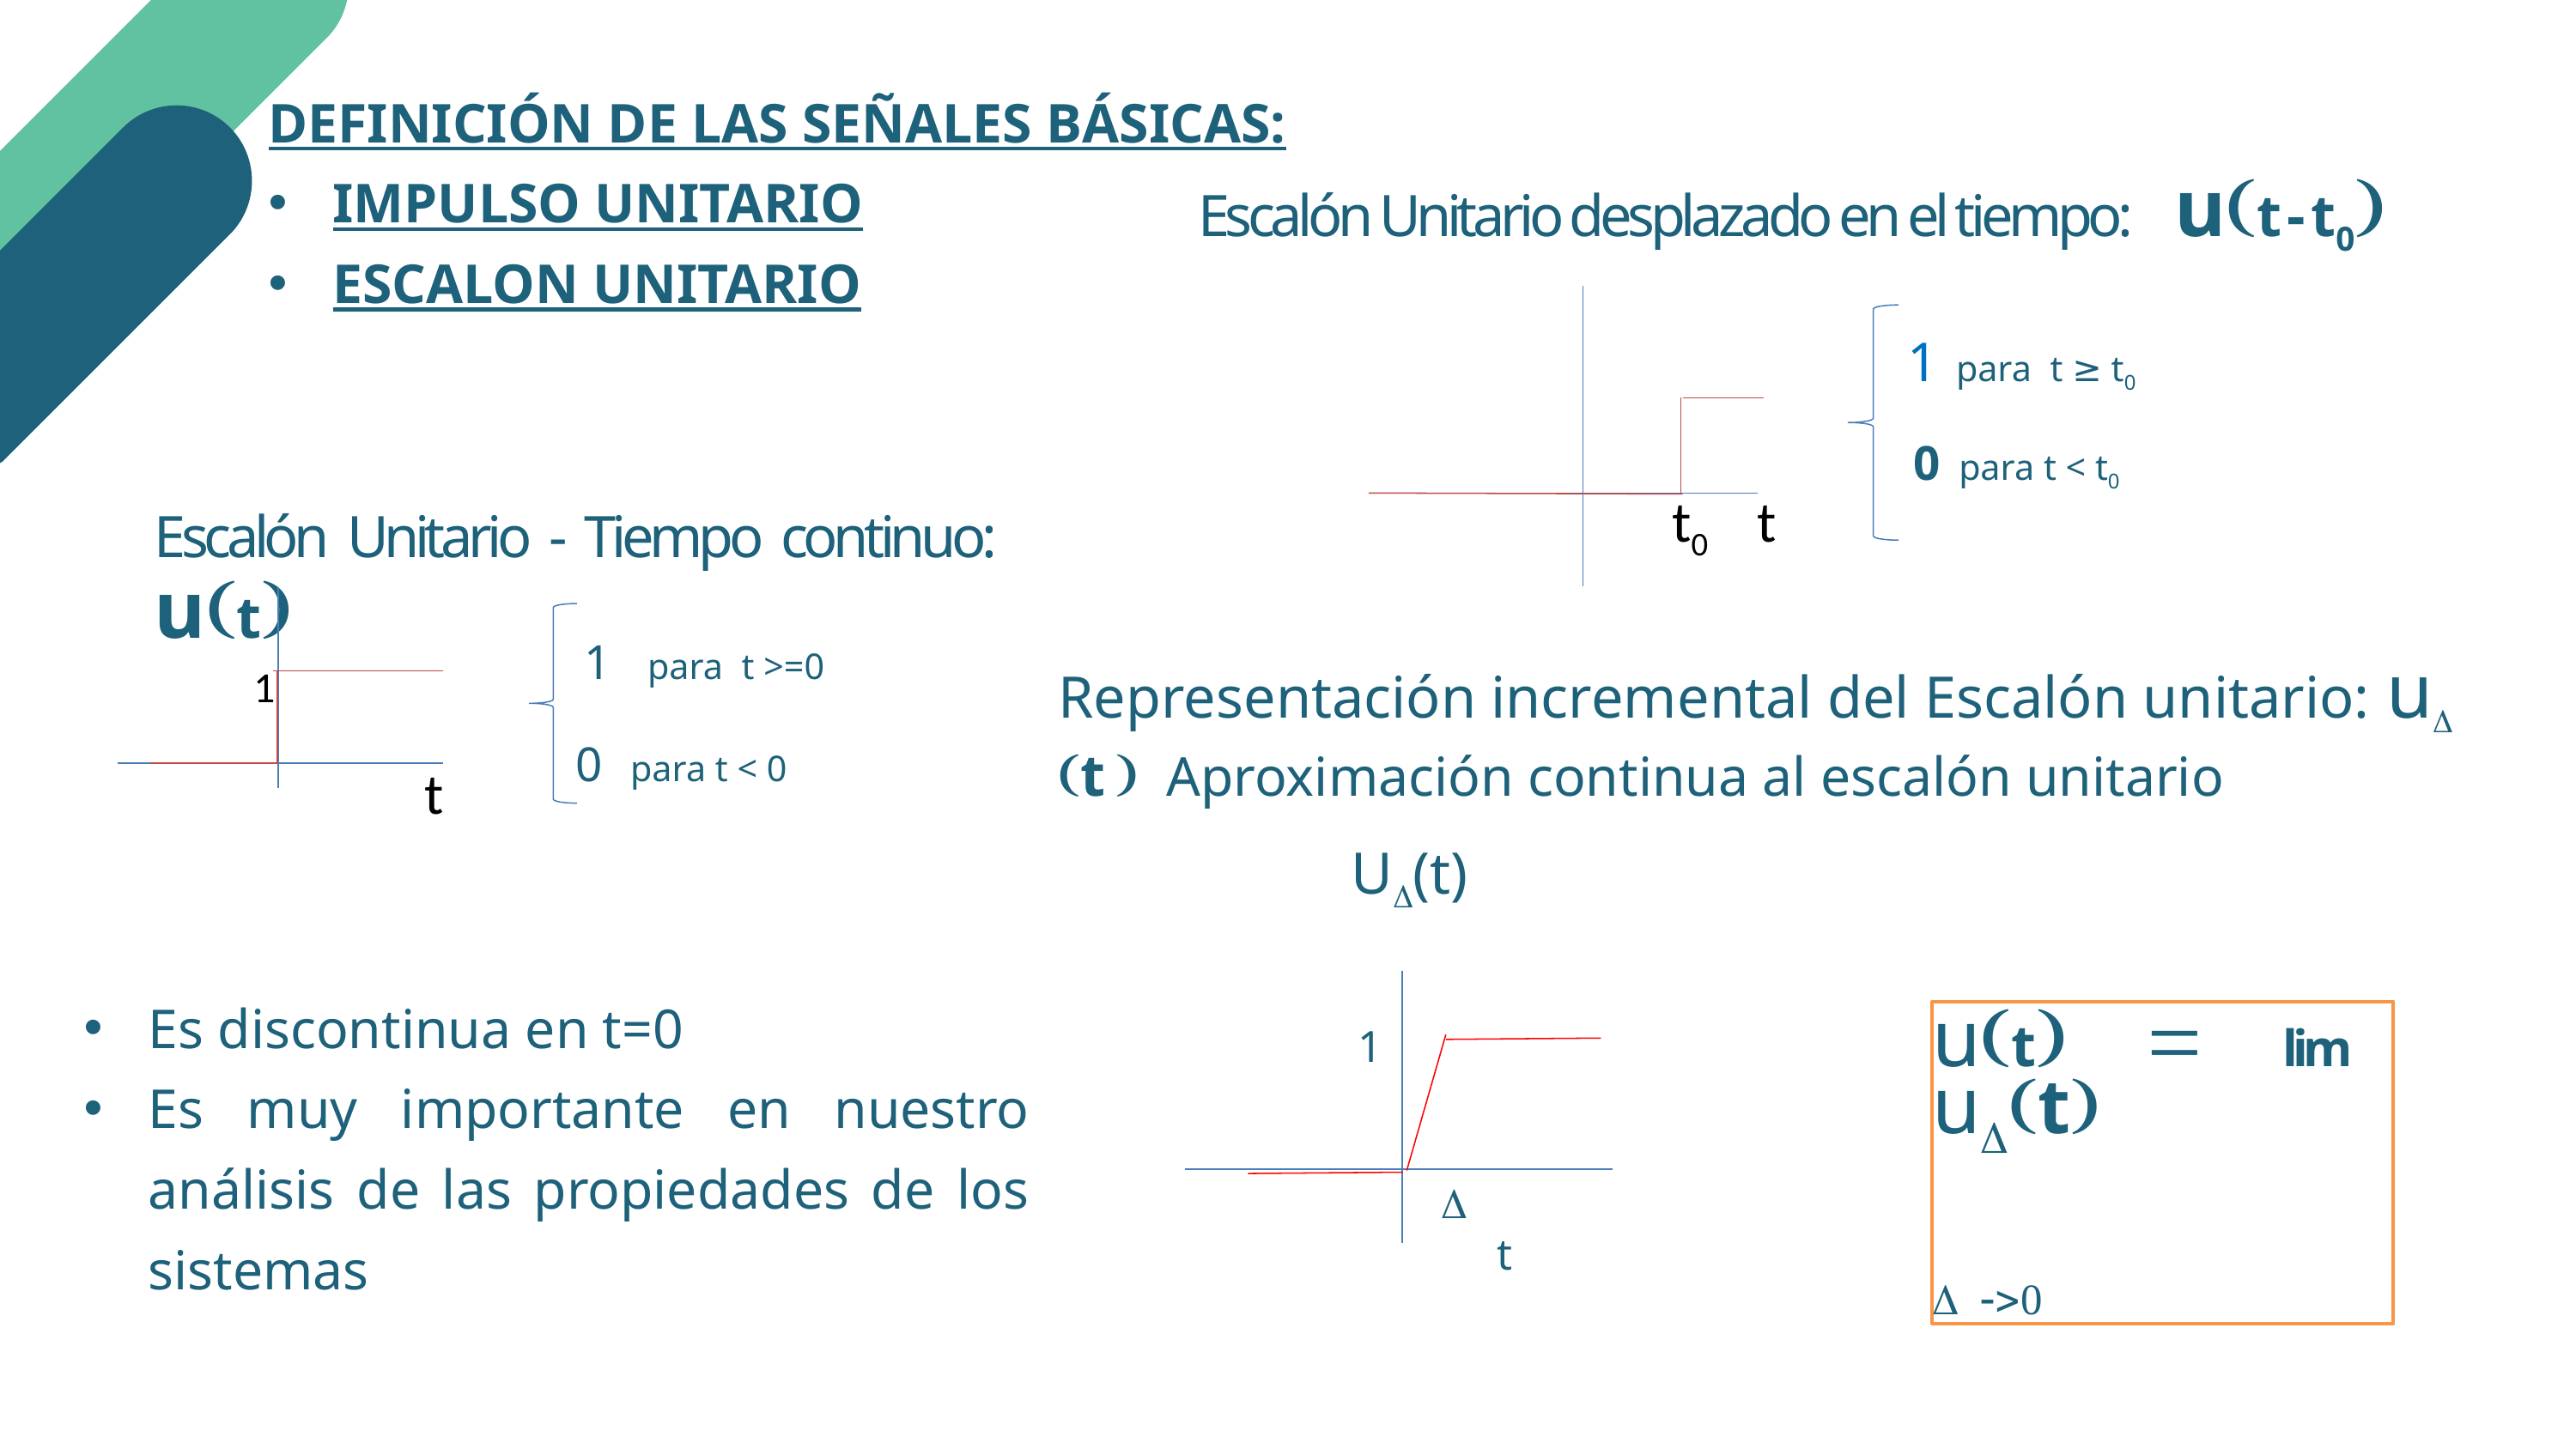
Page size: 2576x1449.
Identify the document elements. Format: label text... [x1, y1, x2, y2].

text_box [0, 0, 390, 526]
text_box DEFINICIÓN DE LAS SEÑALES BÁSICAS: IMPULSO UNITARIO ESCALON UNITARIO [393, 72, 1309, 314]
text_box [118, 493, 1020, 810]
text_box u(t) = lim uD(t) D ->0 [1930, 1306, 2395, 1325]
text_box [1045, 636, 2509, 1296]
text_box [1198, 176, 2544, 587]
text_box Es discontinua en t=0 Es muy importante en nuestro análisis de las propiedades de los sistemas [83, 979, 1030, 1300]
